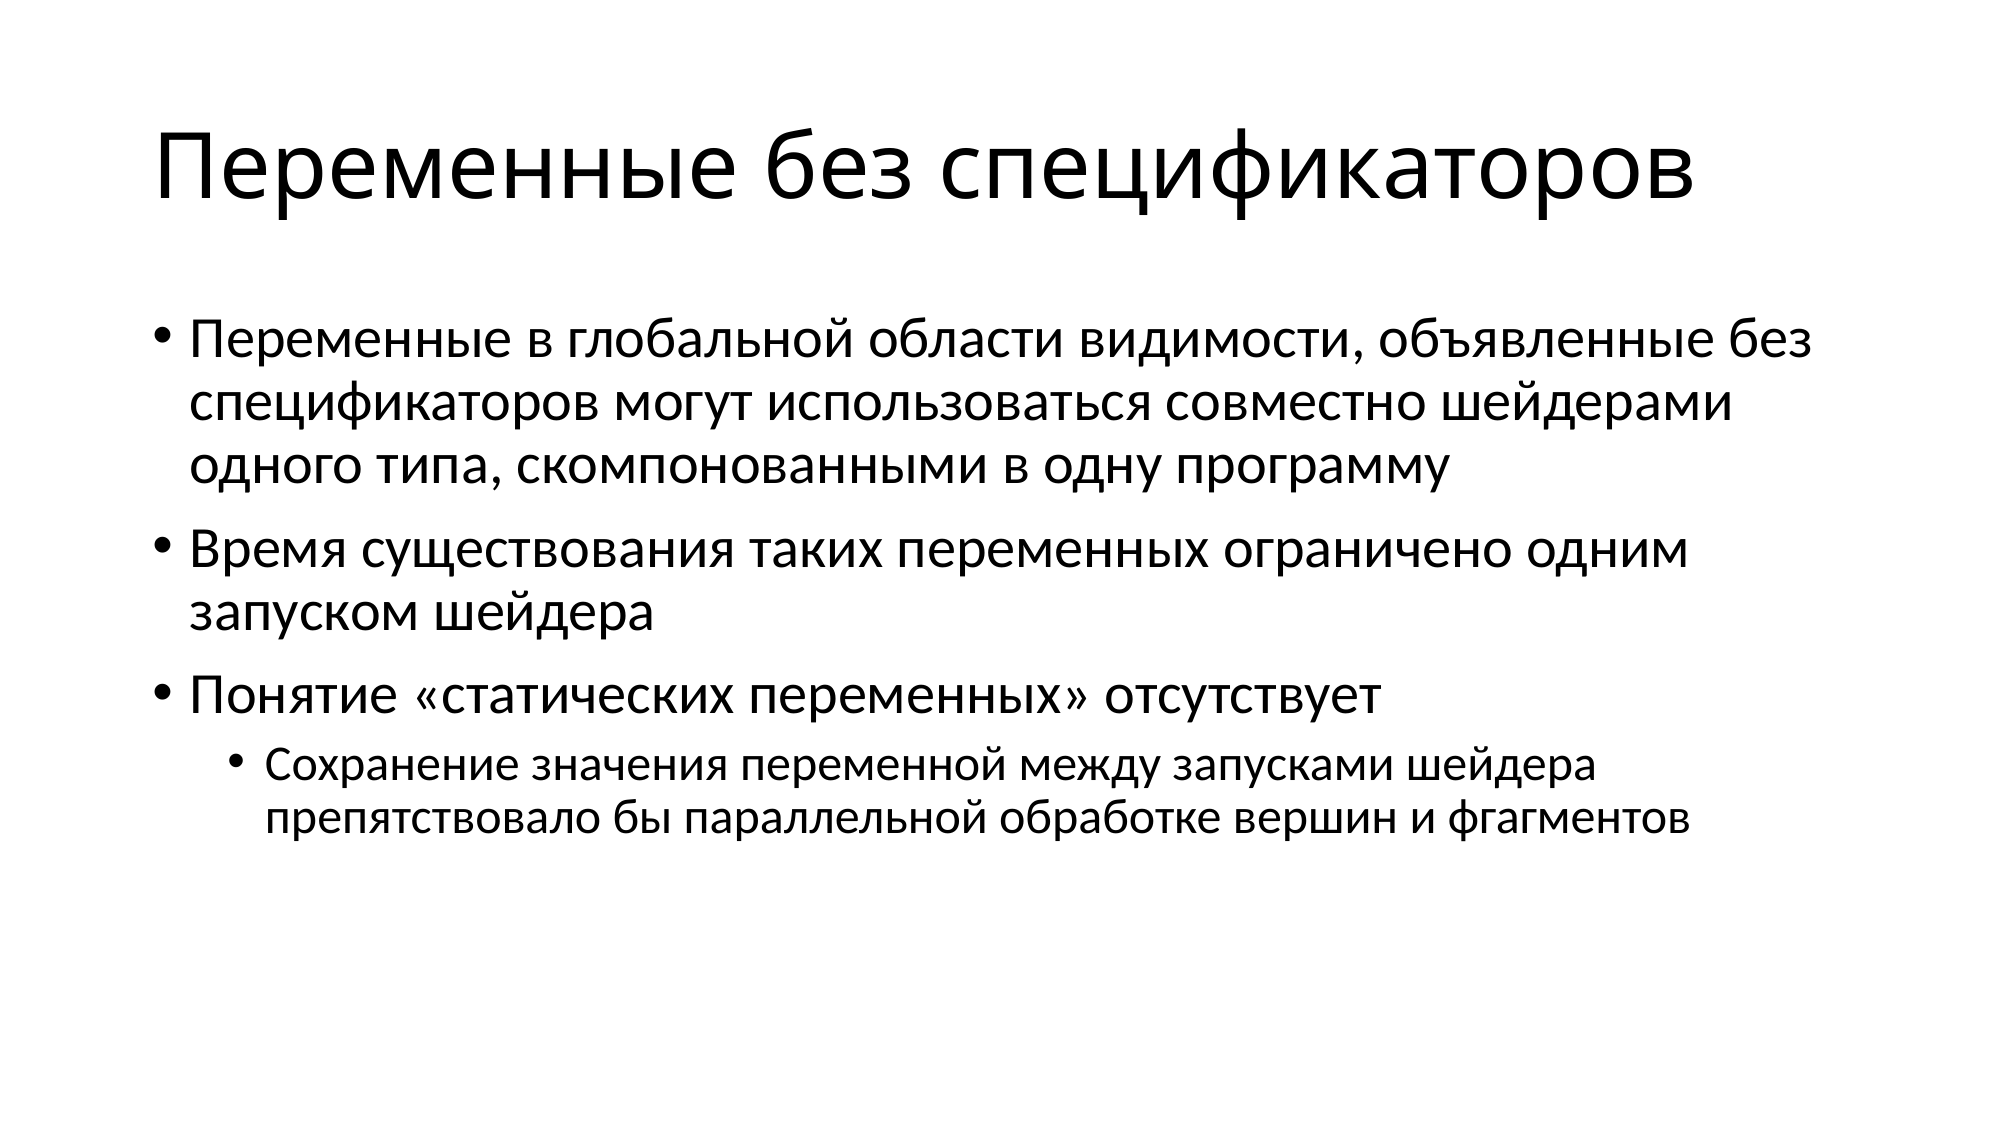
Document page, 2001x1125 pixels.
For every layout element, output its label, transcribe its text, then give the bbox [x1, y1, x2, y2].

list Переменные в глобальной области видимости, объявленные без спецификаторов могут использоваться совместно шейдерами одного типа, скомпонованными в одну программу Время существования таких переменных ограничено одним запуском шейдера Понятие «статических переменных» отсутствует Сохранение значения переменной между запусками шейдера препятствовало бы параллельной обработке вершин и фгагментов [137, 299, 1863, 1014]
title Переменные без спецификаторов [137, 59, 1863, 278]
